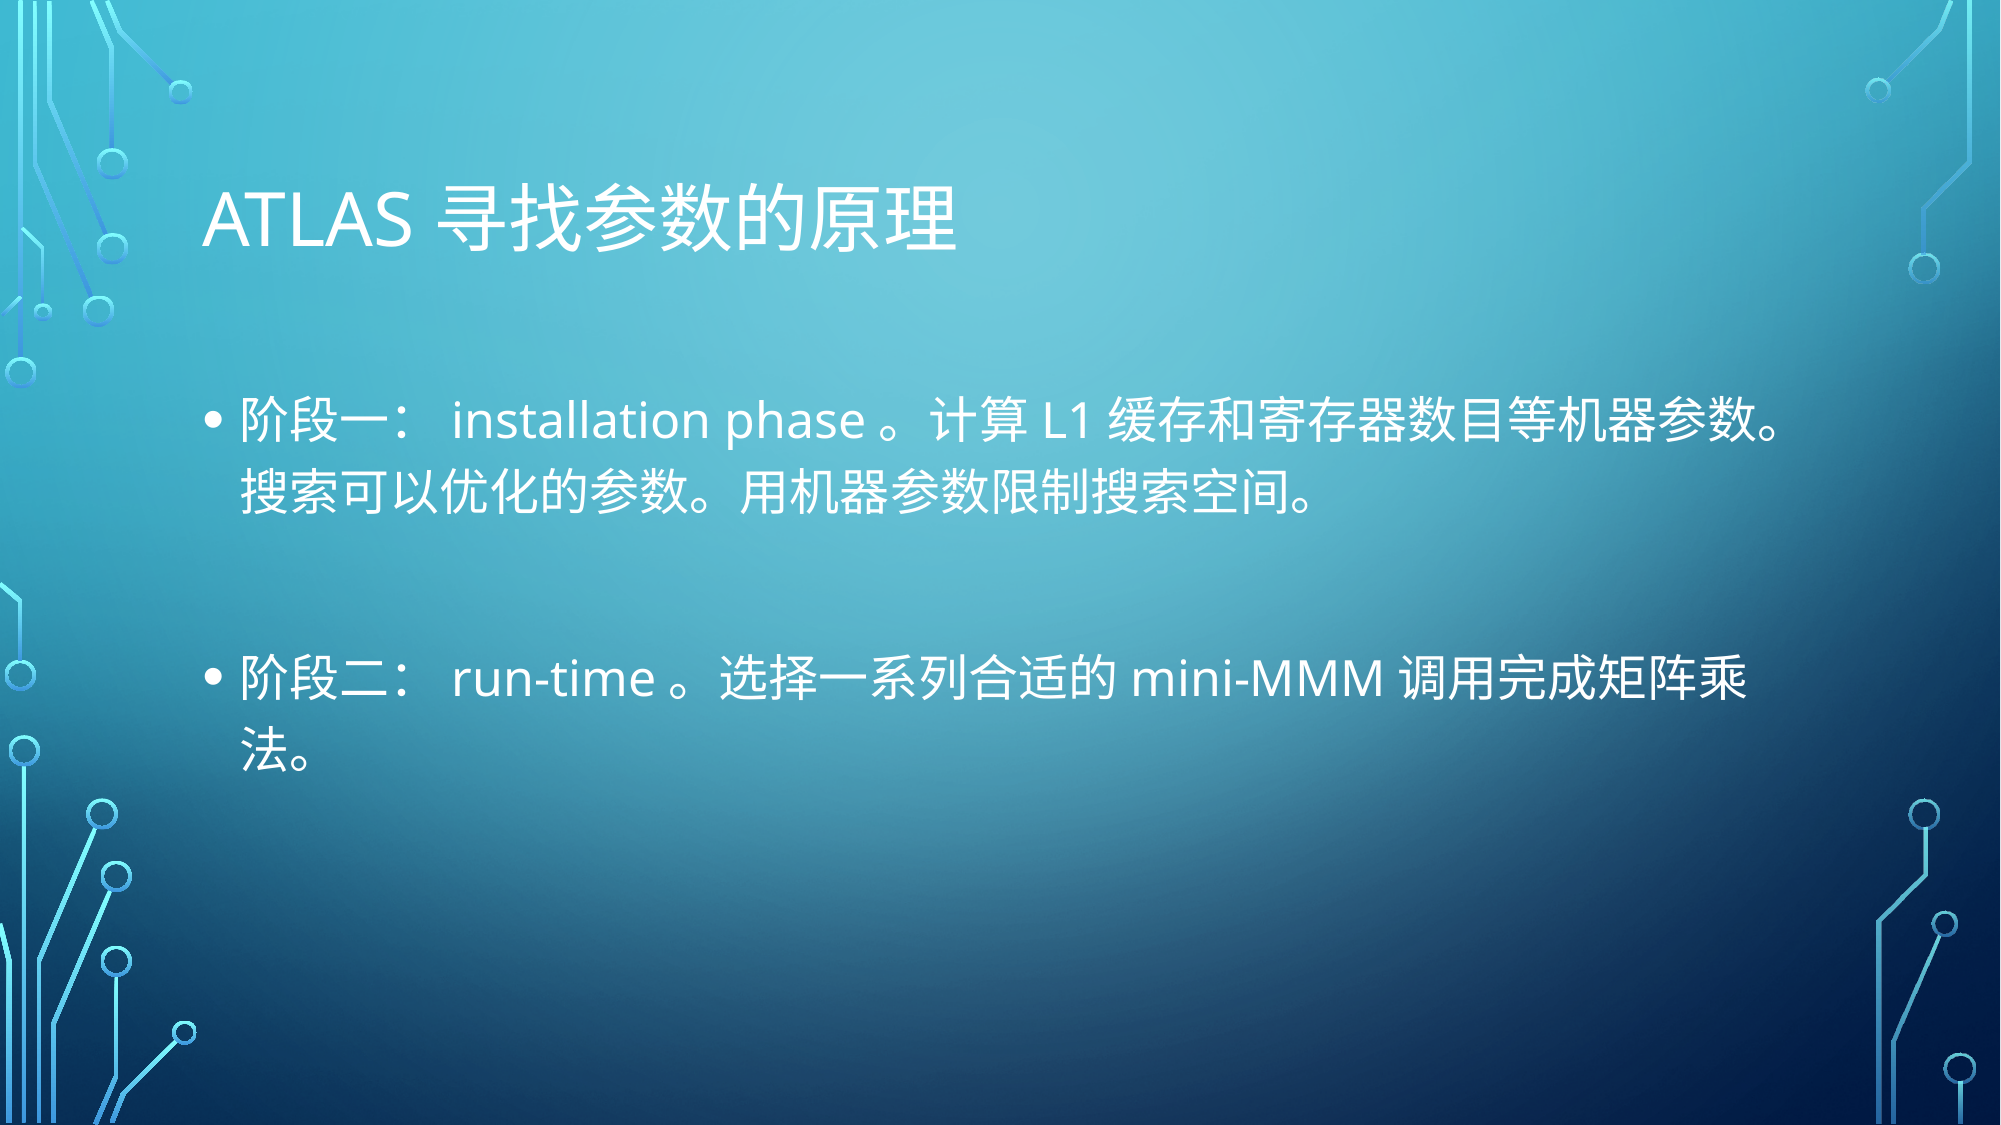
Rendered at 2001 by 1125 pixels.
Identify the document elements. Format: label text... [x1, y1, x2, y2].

title ATLAS寻找参数的原理 [187, 101, 1813, 344]
list 阶段一：installation phase。计算L1缓存和寄存器数目等机器参数。搜索可以优化的参数。用机器参数限制搜索空间。 阶段二：run-time。选择一系列合适的mini-MMM调用完成矩阵乘法。 [187, 369, 1813, 950]
